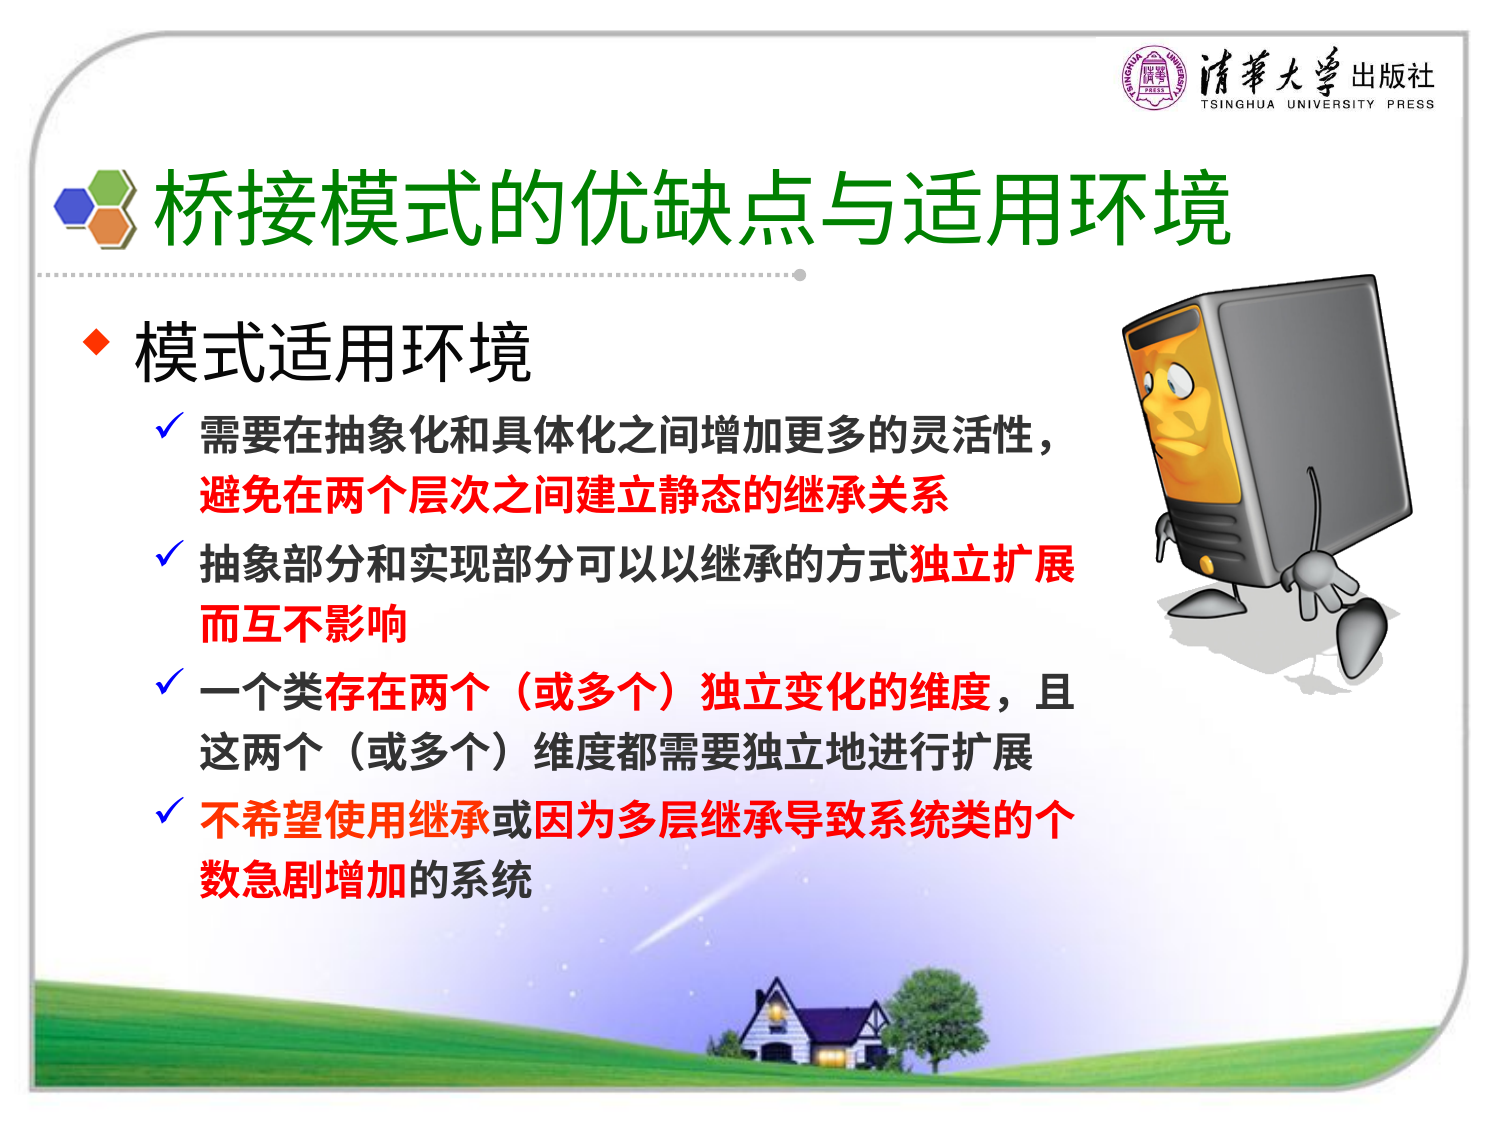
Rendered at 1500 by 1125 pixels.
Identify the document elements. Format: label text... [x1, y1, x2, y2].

list 模式适用环境 需要在抽象化和具体化之间增加更多的灵活性，避免在两个层次之间建立静态的继承关系 抽象部分和实现部分可以以继承的方式独立扩展而互不影响 一个类存在两个（或多个）独立变化的维度，且这两个（或多个）维度都需要独立地进行扩展 不希望使用继承或因为多层继承导致系统类的个数急剧增加的系统 [62, 287, 1113, 963]
text_box [0, 0, 1500, 75]
picture [0, 75, 1500, 1125]
title 桥接模式的优缺点与适用环境 [137, 149, 1275, 263]
